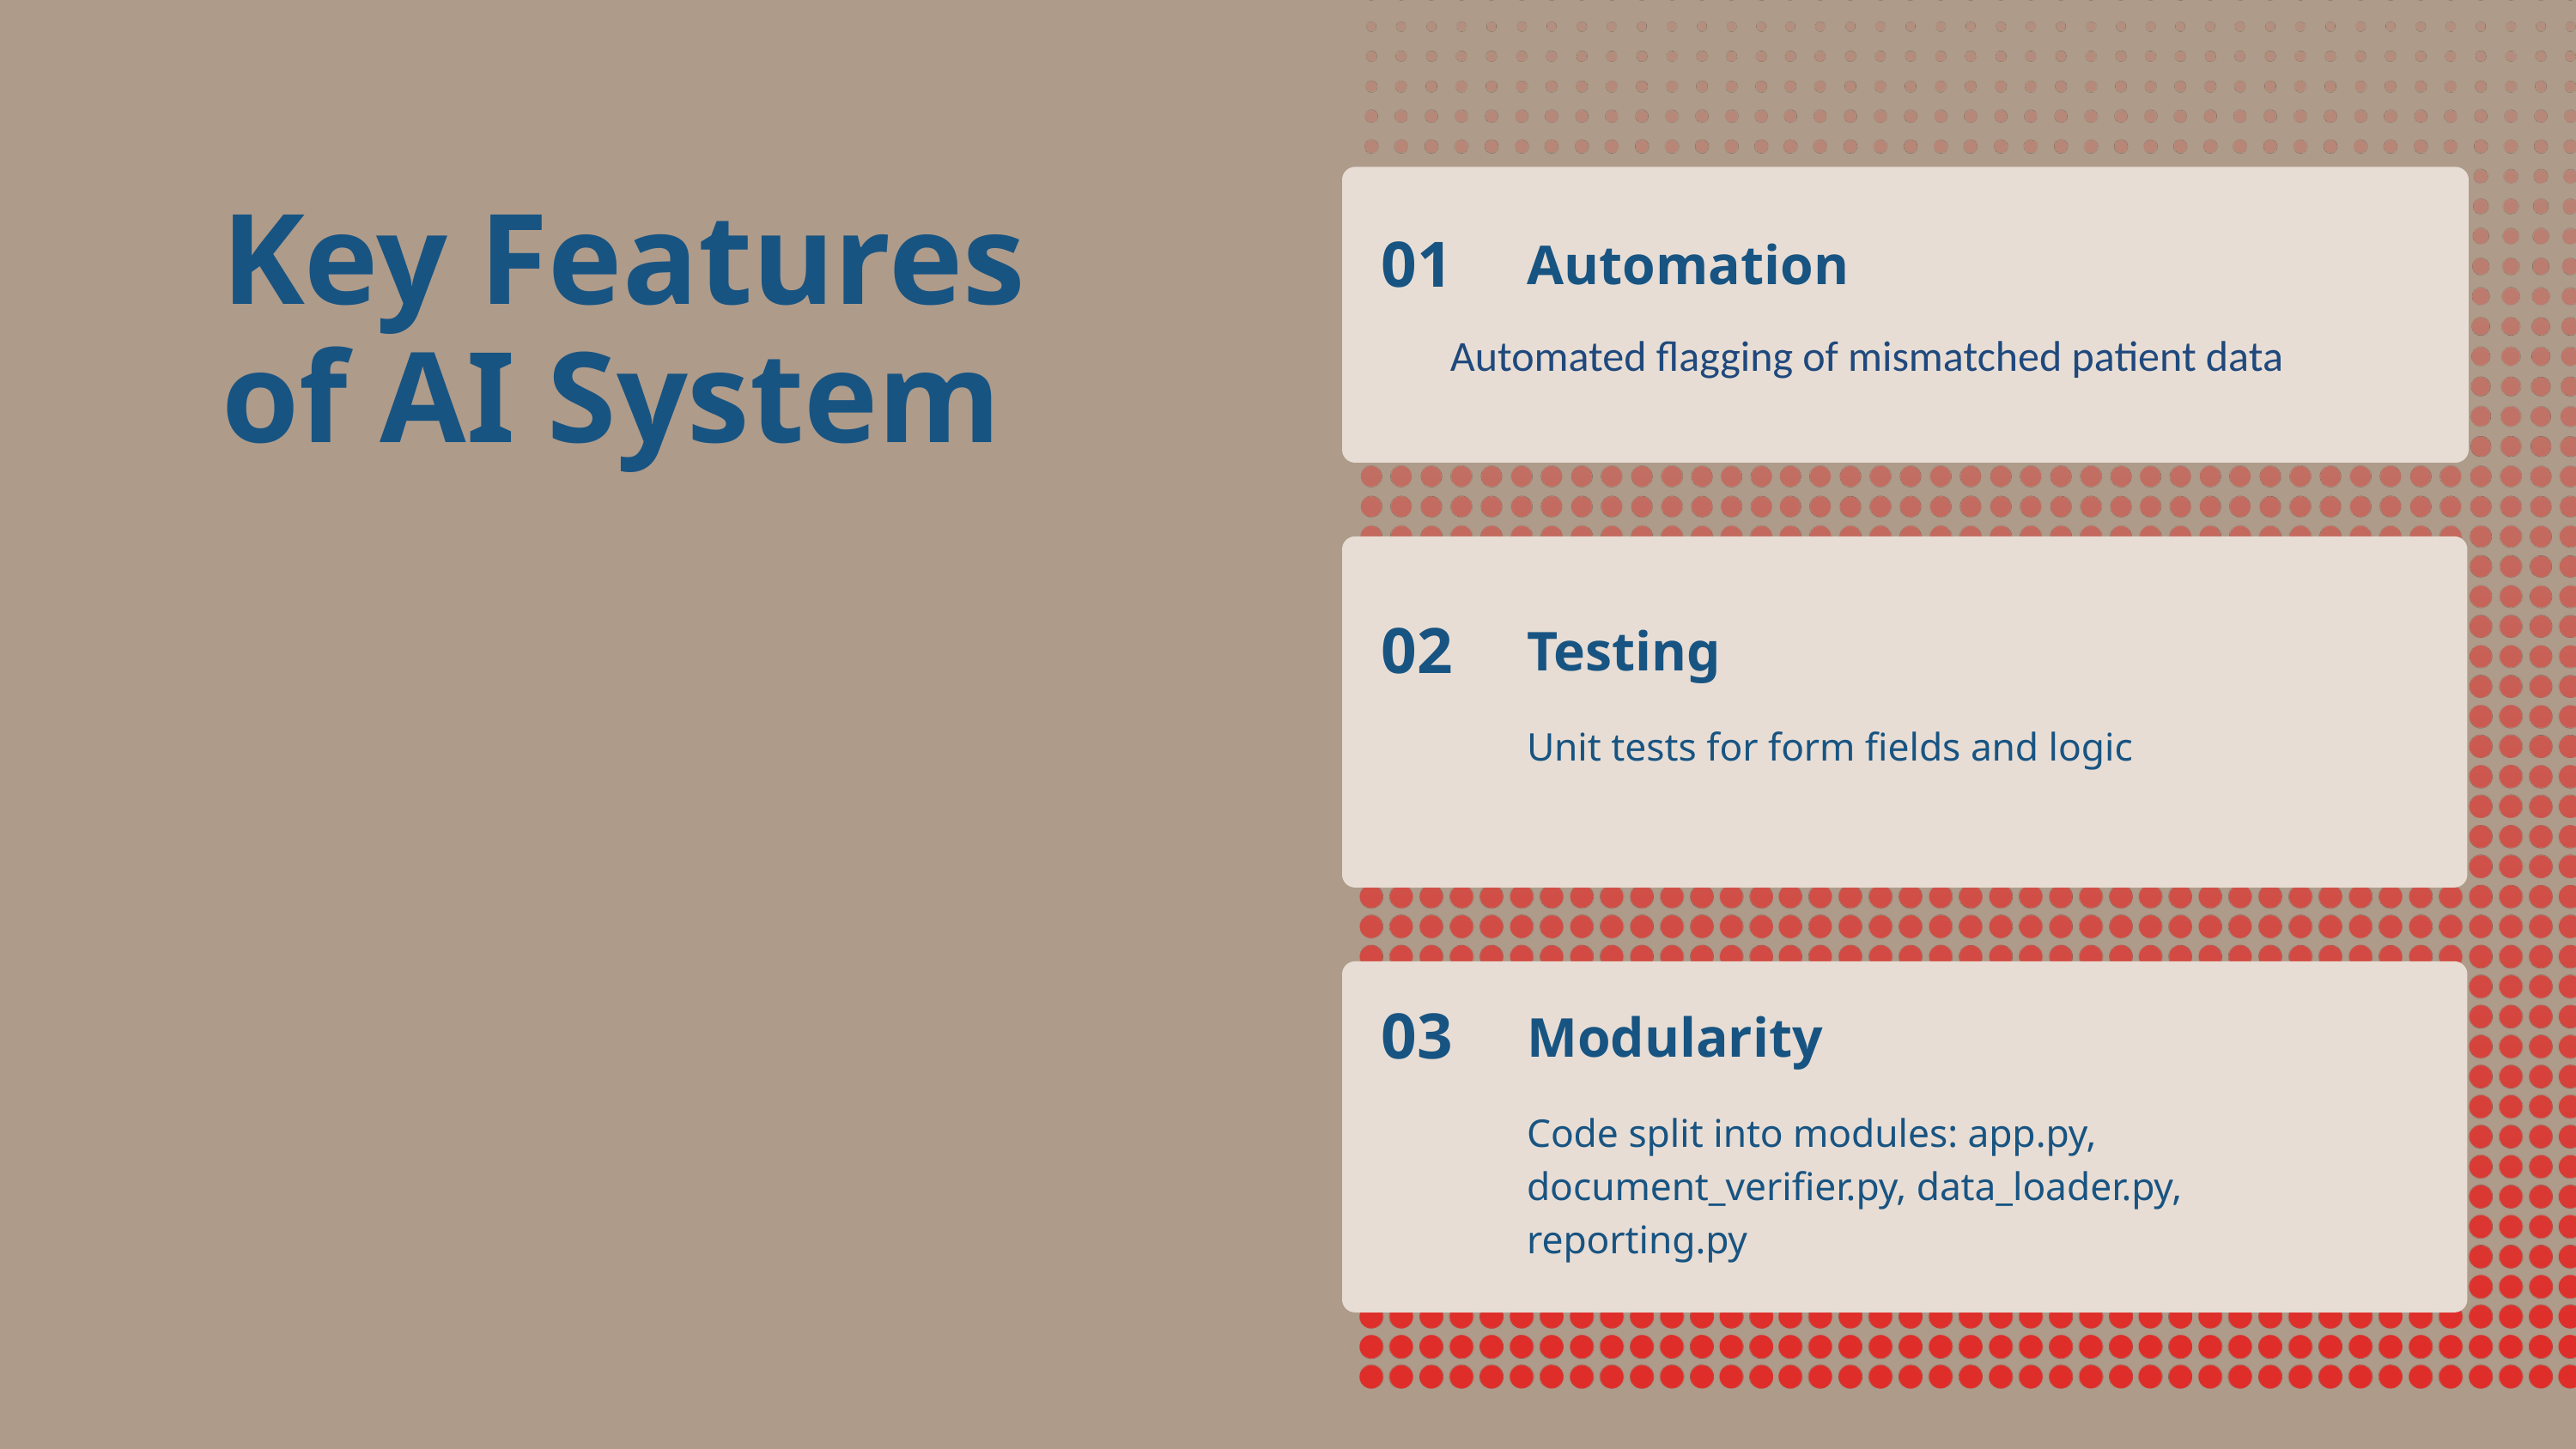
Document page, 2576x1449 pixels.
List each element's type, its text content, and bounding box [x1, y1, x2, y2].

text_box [1341, 961, 2468, 1313]
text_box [1526, 1003, 2352, 1207]
text_box Key Features of AI System [222, 191, 1143, 468]
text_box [1358, 0, 2576, 1392]
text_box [1341, 536, 2468, 888]
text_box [1526, 616, 2352, 767]
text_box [1526, 230, 2352, 446]
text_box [1341, 167, 2470, 464]
